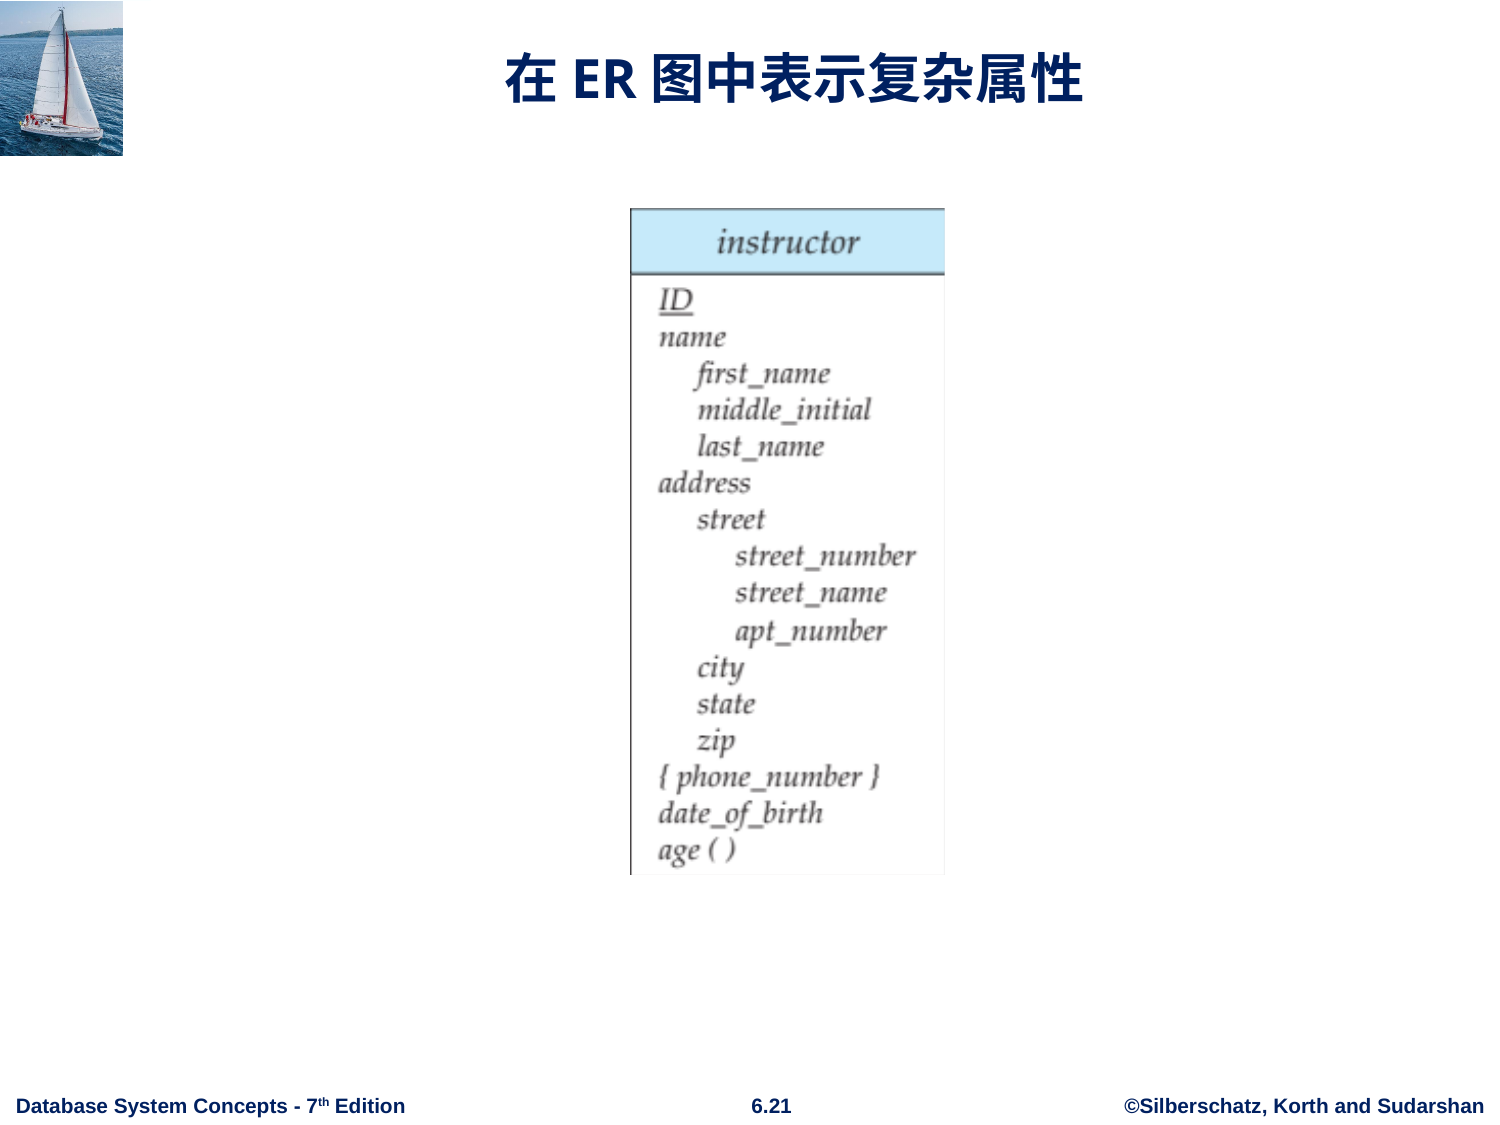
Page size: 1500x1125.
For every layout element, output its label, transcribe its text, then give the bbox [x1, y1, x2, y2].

picture [629, 207, 945, 875]
title 在ER图中表示复杂属性 [124, 11, 1464, 118]
picture [0, 1, 123, 156]
